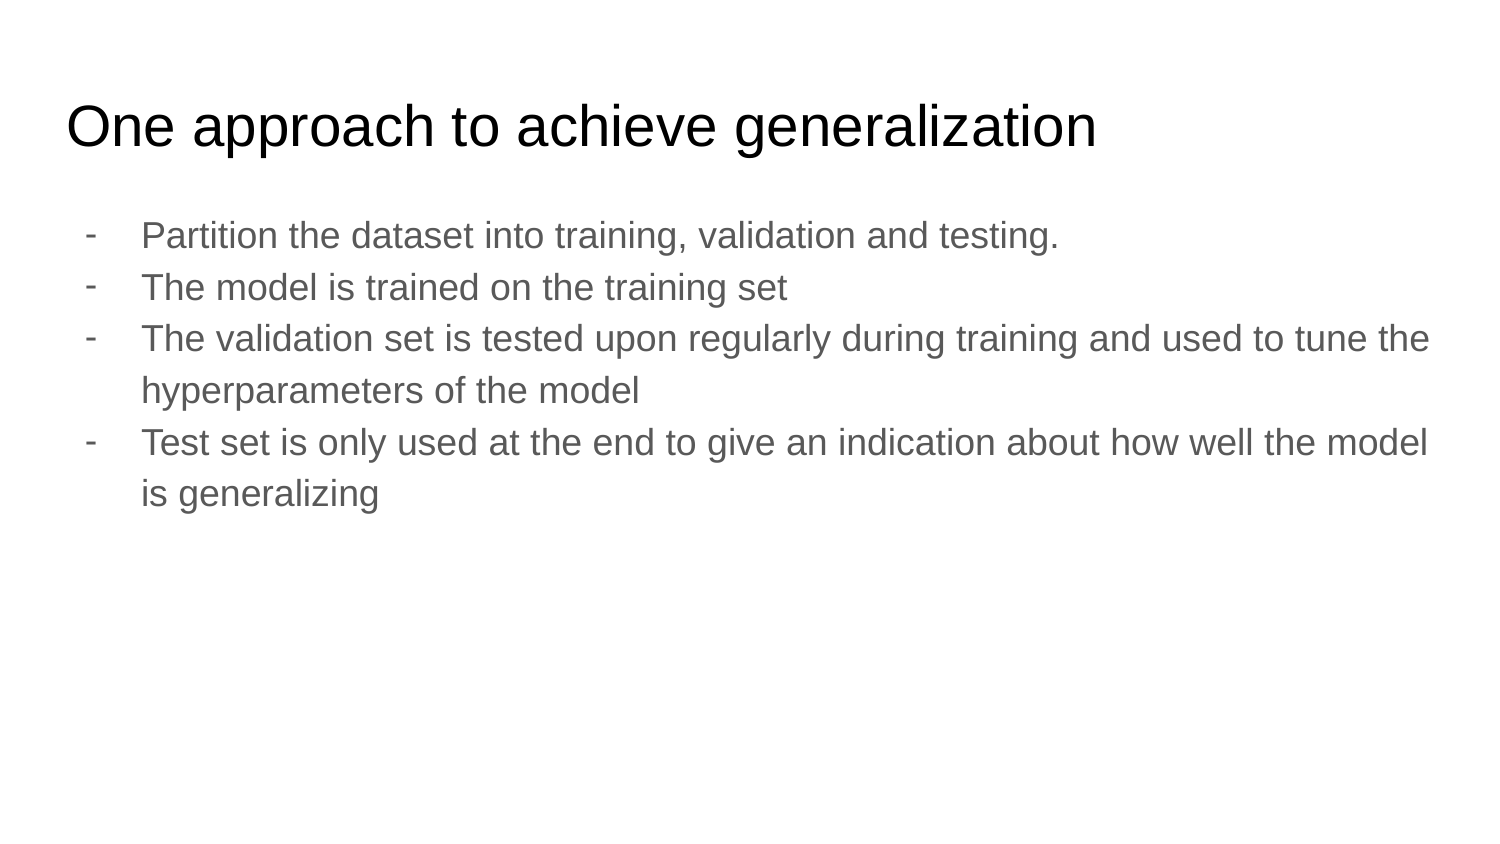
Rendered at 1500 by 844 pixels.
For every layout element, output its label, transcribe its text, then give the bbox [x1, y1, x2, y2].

list Partition the dataset into training, validation and testing. The model is trained on the training set The validation set is tested upon regularly during training and used to tune the hyperparameters of the model Test set is only used at the end to give an indication about how well the model is generalizing [51, 189, 1449, 750]
title One approach to achieve generalization [51, 72, 1449, 167]
